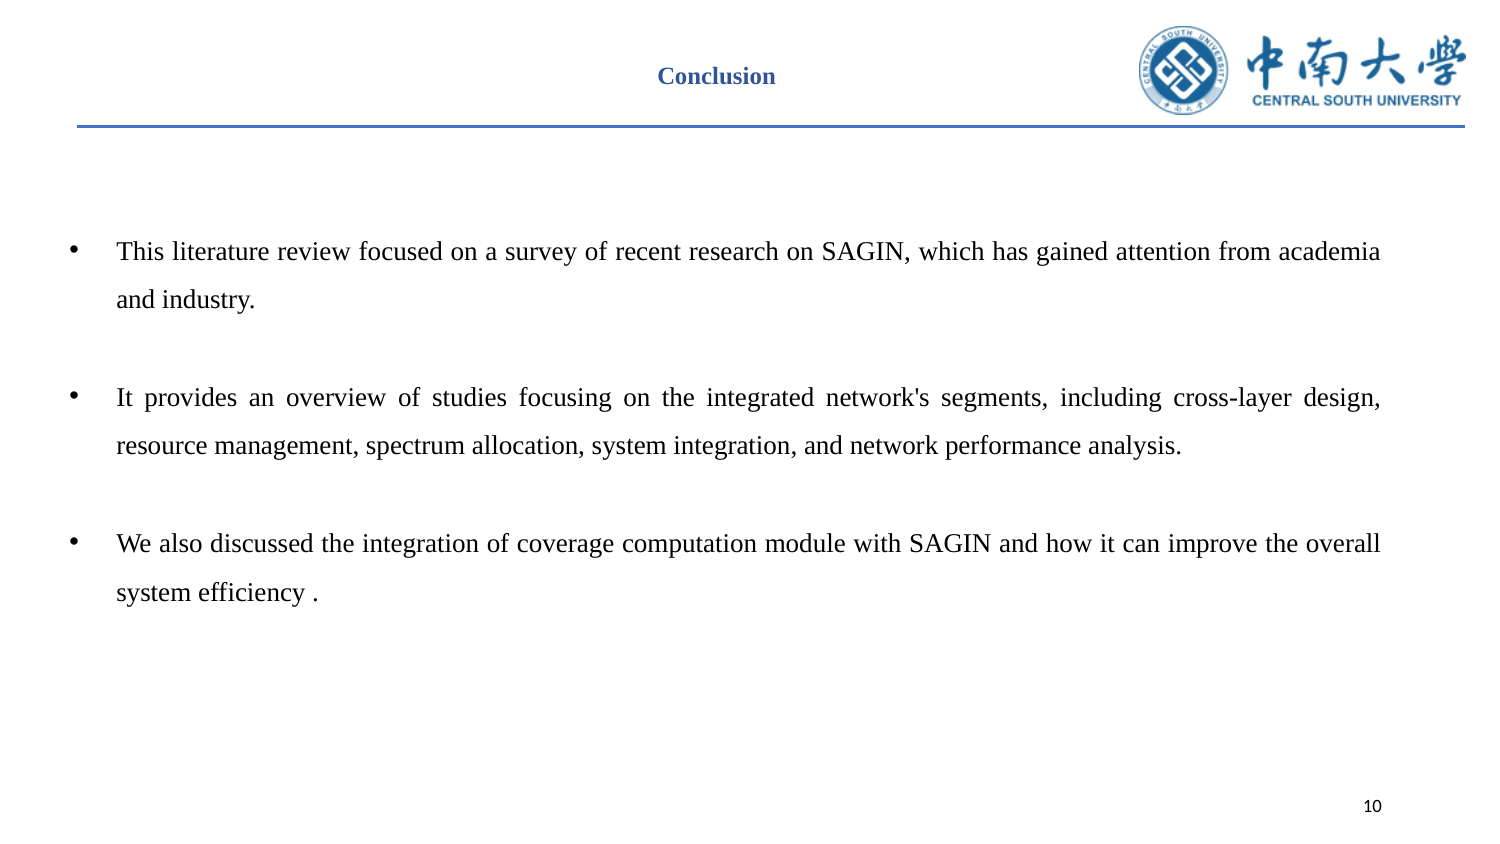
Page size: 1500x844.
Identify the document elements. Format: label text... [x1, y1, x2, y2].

title Conclusion [596, 32, 837, 112]
slide_number 10 [1059, 782, 1397, 827]
text_box This literature review focused on a survey of recent research on SAGIN, which has gained attention from academia and industry. It provides an overview of studies focusing on the integrated network's segments, including cross-layer design, resource management, spectrum allocation, system integration, and network performance analysis. We also discussed the integration of coverage computation module with SAGIN and how it can improve the overall system efficiency . [54, 209, 1396, 614]
picture [1139, 26, 1466, 115]
